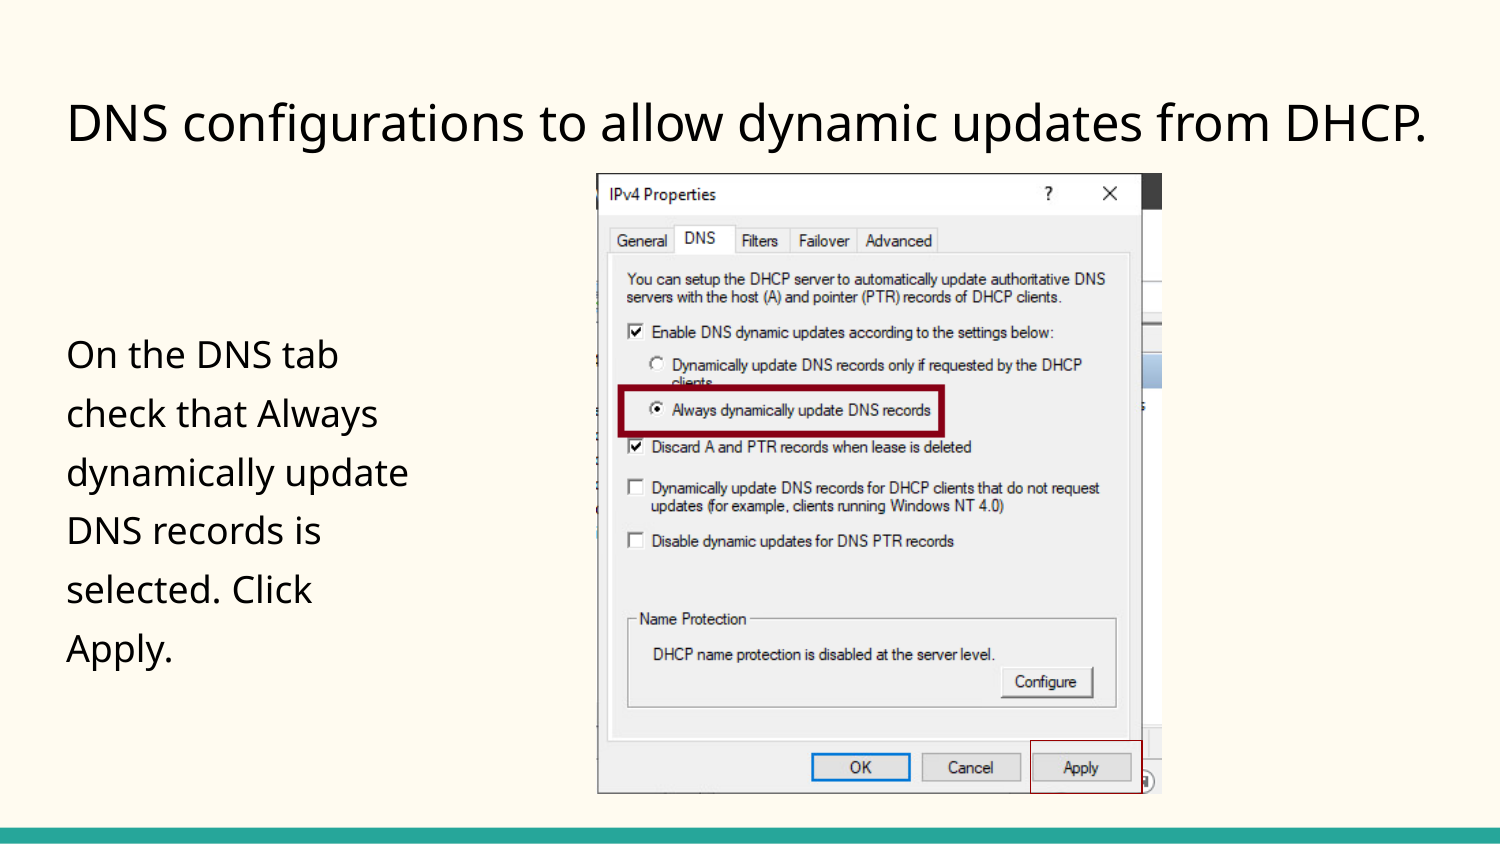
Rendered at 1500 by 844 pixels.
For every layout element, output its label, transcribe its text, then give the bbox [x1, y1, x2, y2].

title DNS configurations to allow dynamic updates from DHCP. [51, 72, 1449, 174]
list On the DNS tab check that Always dynamically update DNS records is selected. Click Apply. [51, 306, 440, 750]
picture [595, 173, 1162, 794]
